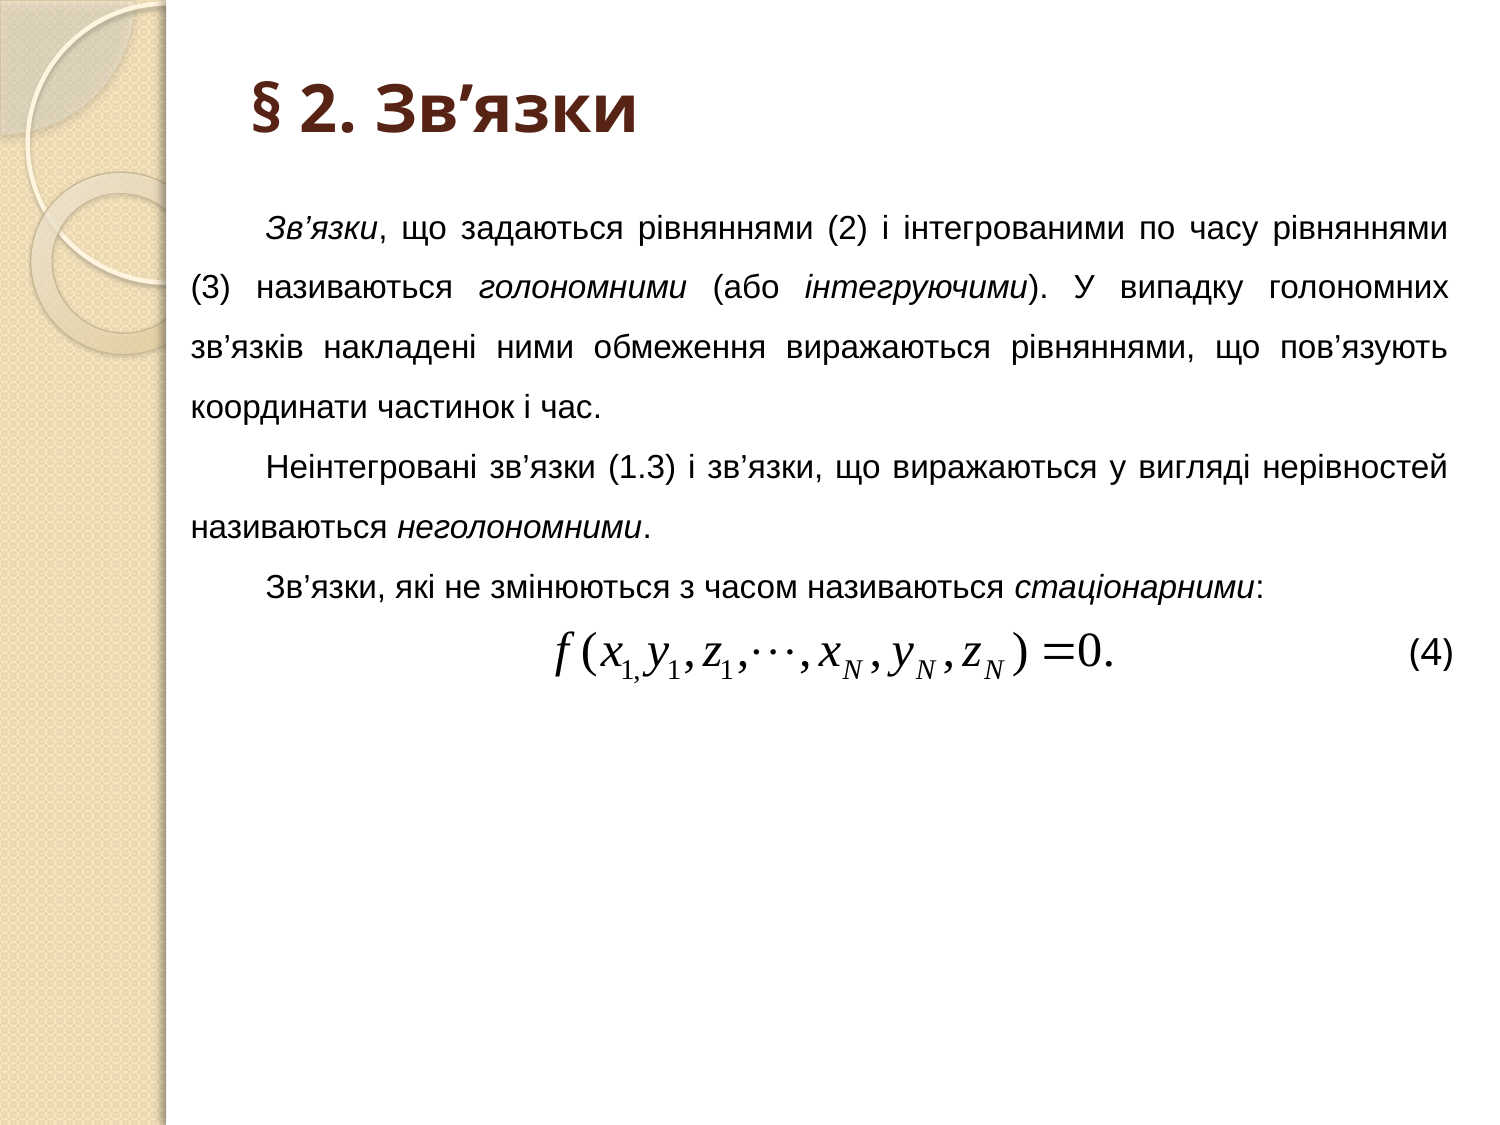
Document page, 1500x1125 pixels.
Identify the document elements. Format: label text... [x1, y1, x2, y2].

title § 2. Зв’язки [235, 11, 1466, 200]
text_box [538, 620, 1122, 692]
text_box (4) [1394, 621, 1477, 681]
text_box Зв’язки, що задаються рівняннями (2) і інтегрованими по часу рівняннями (3) називаються голономними (або інтегруючими). У випадку голономних зв’язків накладені ними обмеження виражаються рівняннями, що пов’язують координати частинок і час. Неінтегровані зв’язки (1.3) і зв’язки, що виражаються у вигляді нерівностей називаються неголономними. Зв’язки, які не змінюються з часом називаються стаціонарними: [175, 178, 1465, 613]
